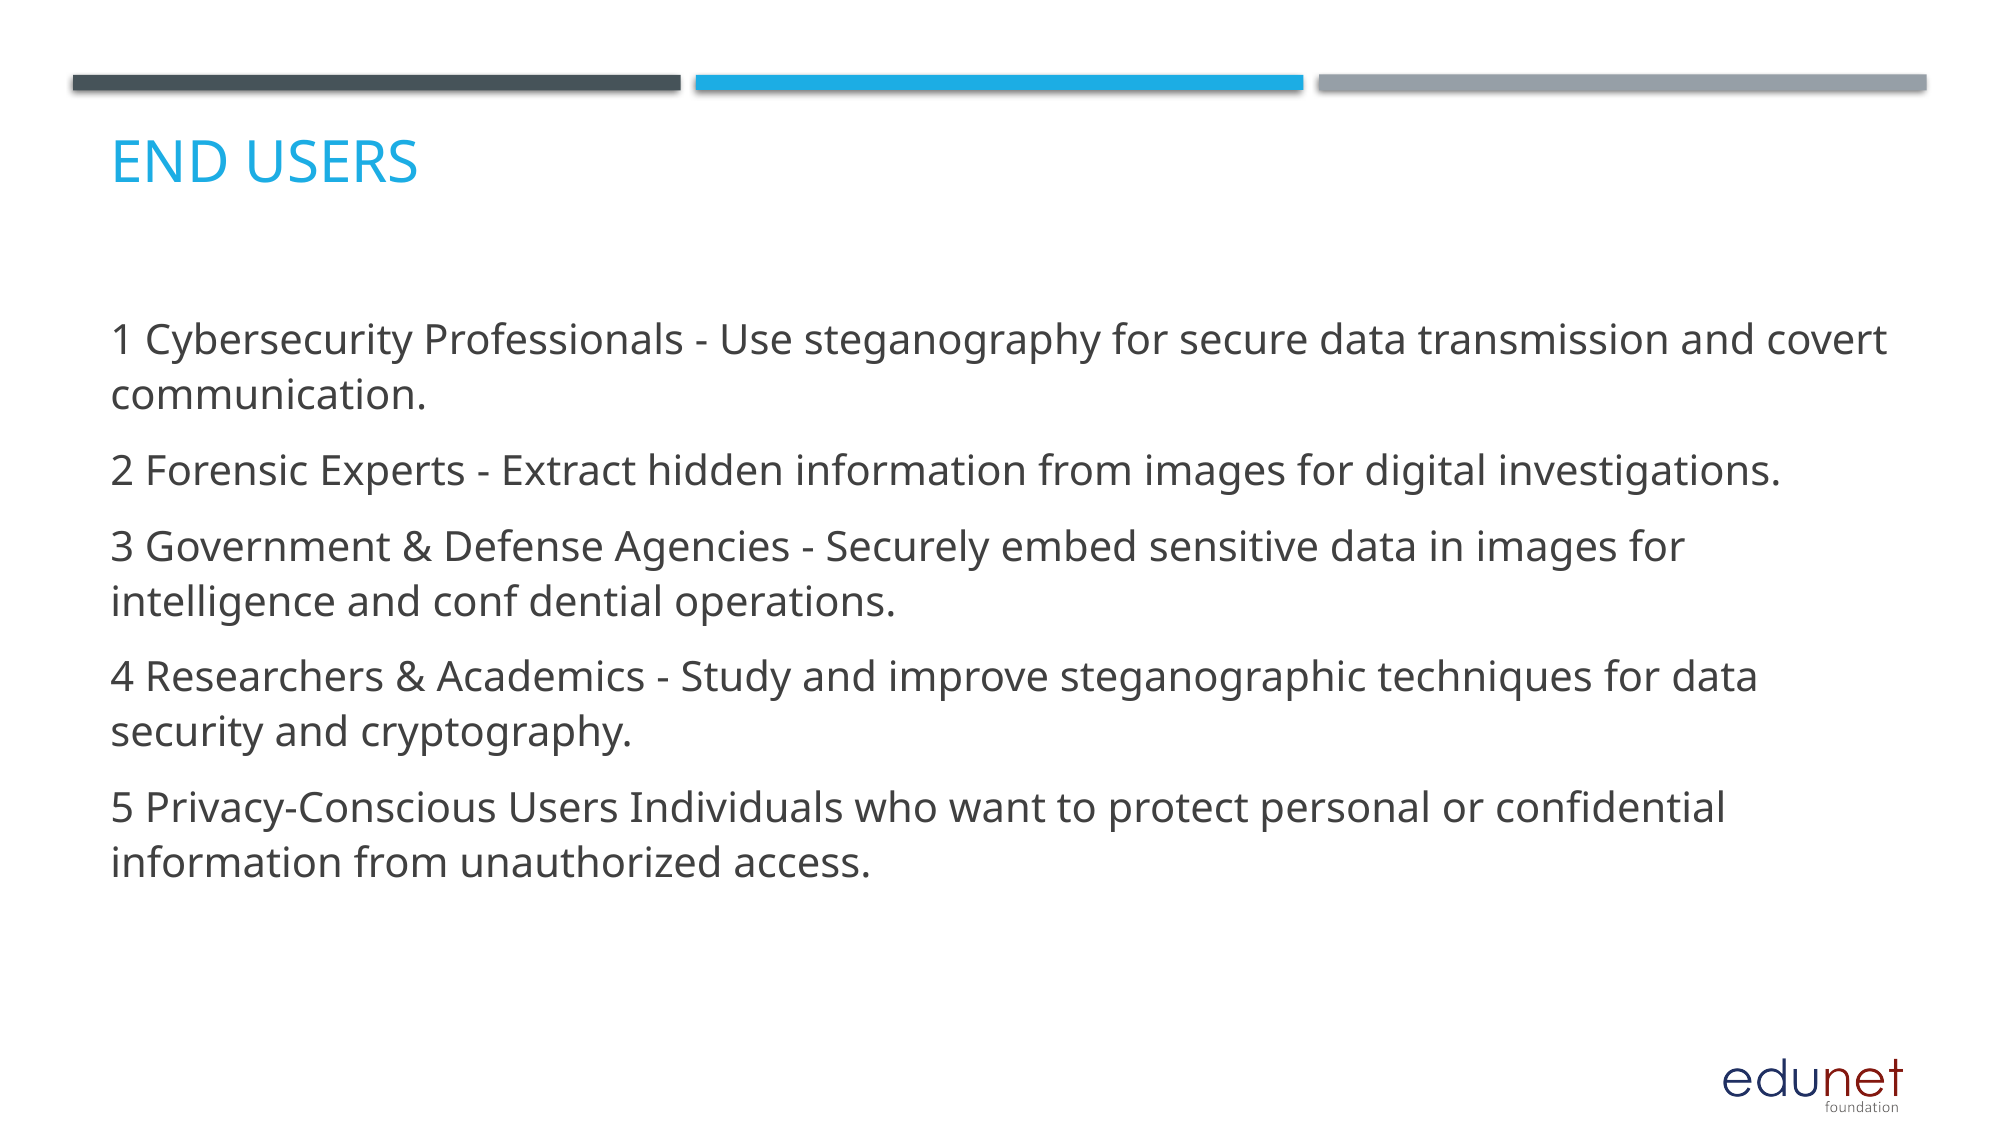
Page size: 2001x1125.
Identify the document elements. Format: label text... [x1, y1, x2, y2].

title End users [95, 115, 1905, 203]
list 1 Cybersecurity Professionals - Use steganography for secure data transmission and covert communication. 2 Forensic Experts - Extract hidden information from images for digital investigations. 3 Government & Defense Agencies - Securely embed sensitive data in images for intelligence and conf dential operations. 4 Researchers & Academics - Study and improve steganographic techniques for data security and cryptography. 5 Privacy-Conscious Users Individuals who want to protect personal or confidential information from unauthorized access. [95, 213, 1905, 981]
picture [1719, 1056, 1905, 1116]
